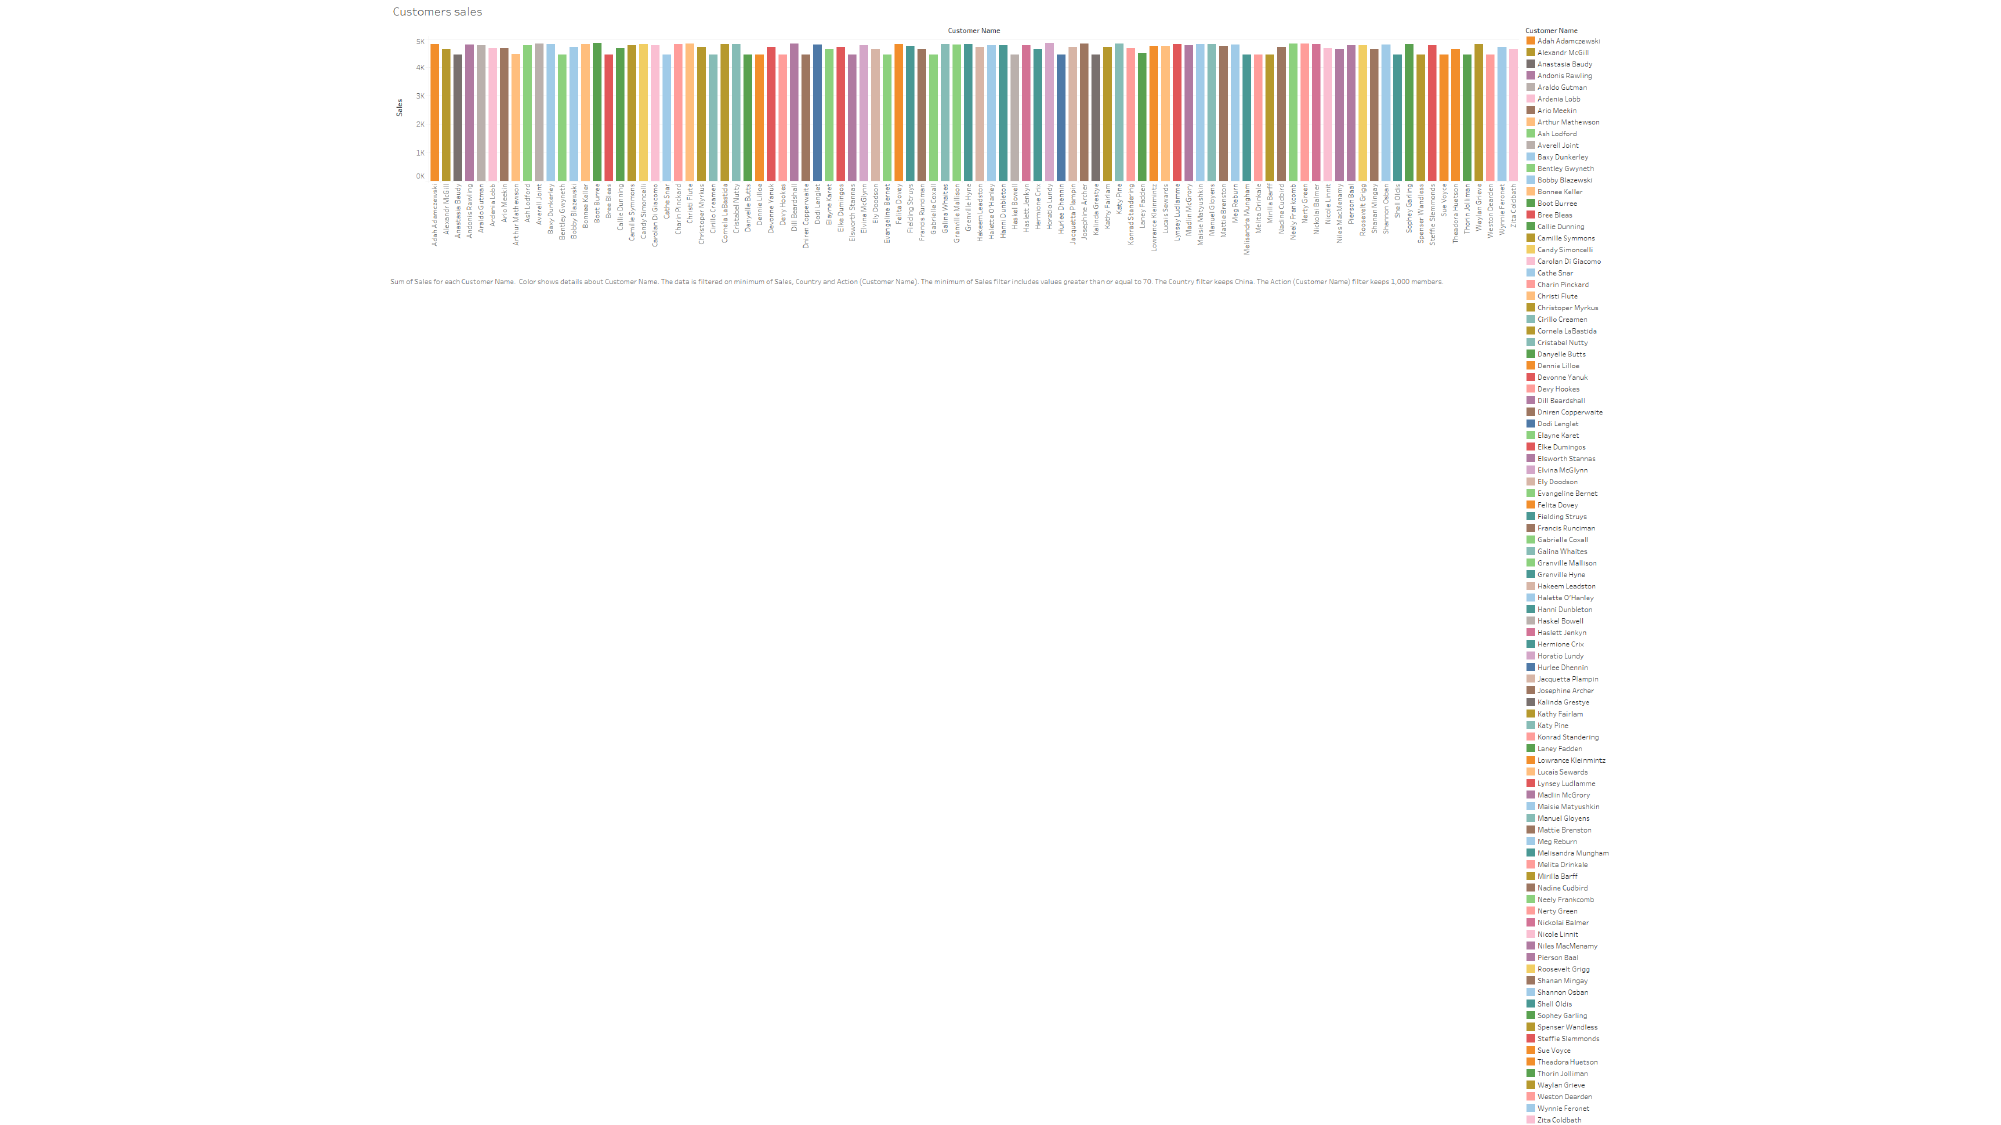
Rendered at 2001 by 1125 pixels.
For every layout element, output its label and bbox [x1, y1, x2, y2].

picture [389, 0, 1611, 1125]
